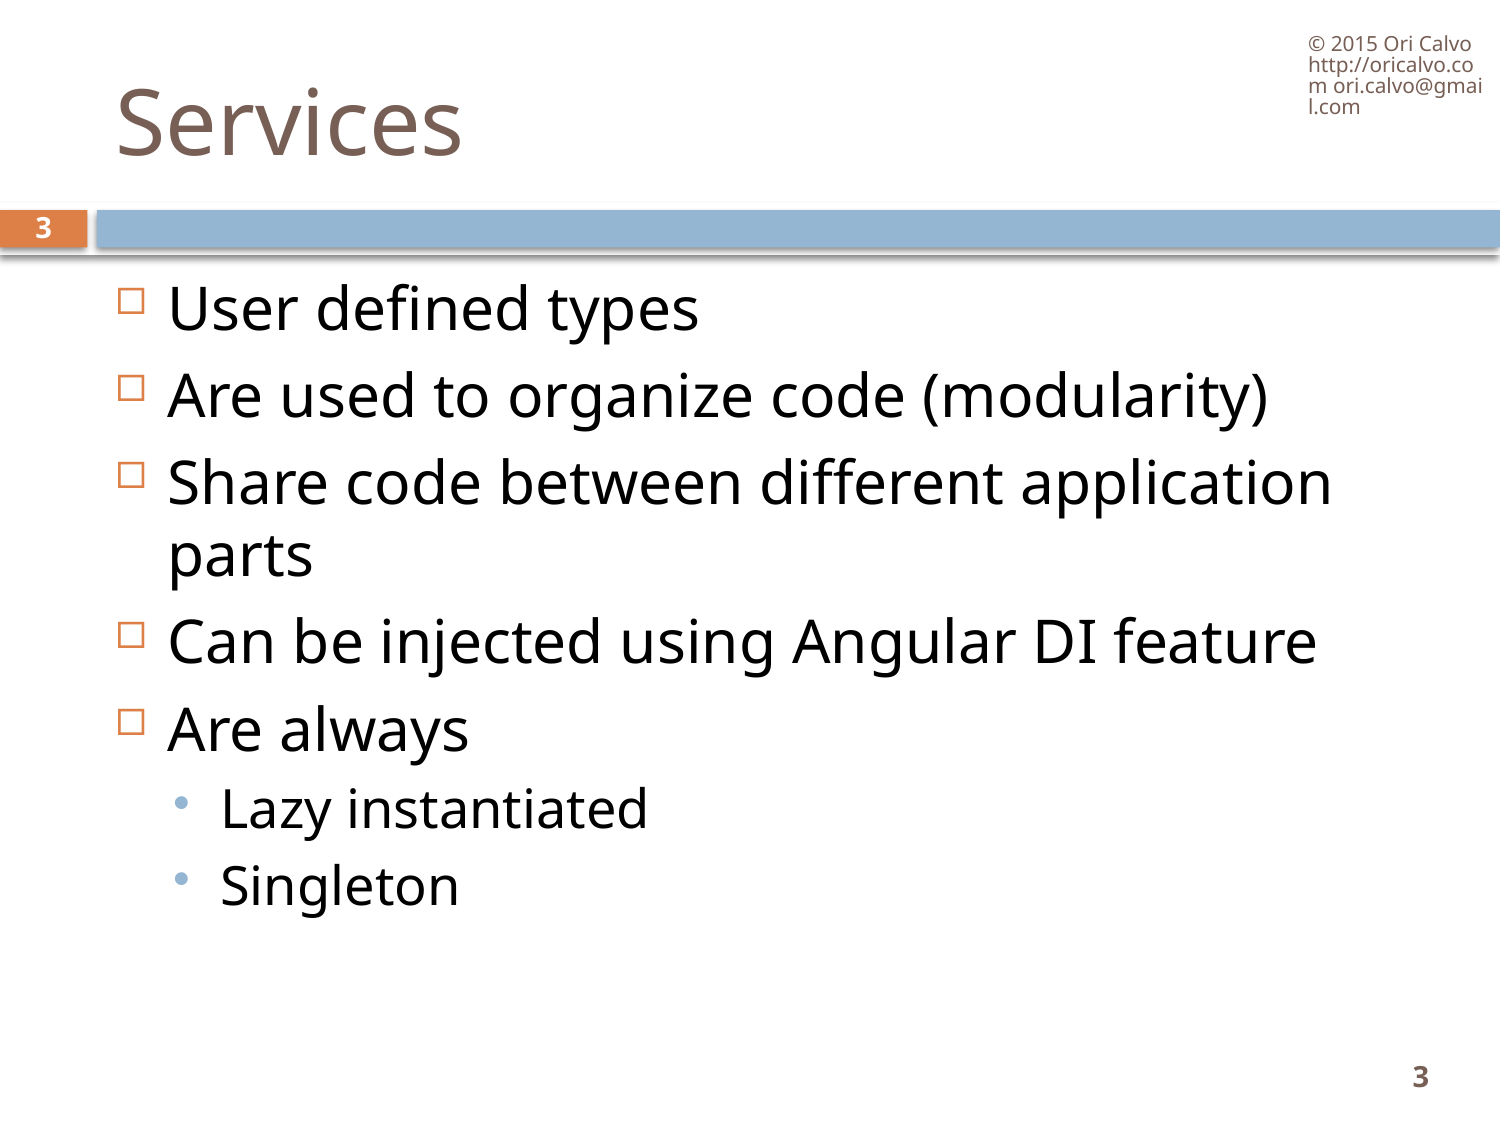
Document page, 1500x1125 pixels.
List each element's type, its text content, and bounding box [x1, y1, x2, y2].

title Services [100, 37, 1438, 200]
list User defined types Are used to organize code (modularity) Share code between different application parts Can be injected using Angular DI feature Are always Lazy instantiated Singleton [100, 262, 1438, 1000]
footer © 2015 Ori Calvo http://oricalvo.com ori.calvo@gmail.com [1293, 0, 1500, 90]
slide_number 3 [0, 208, 88, 249]
